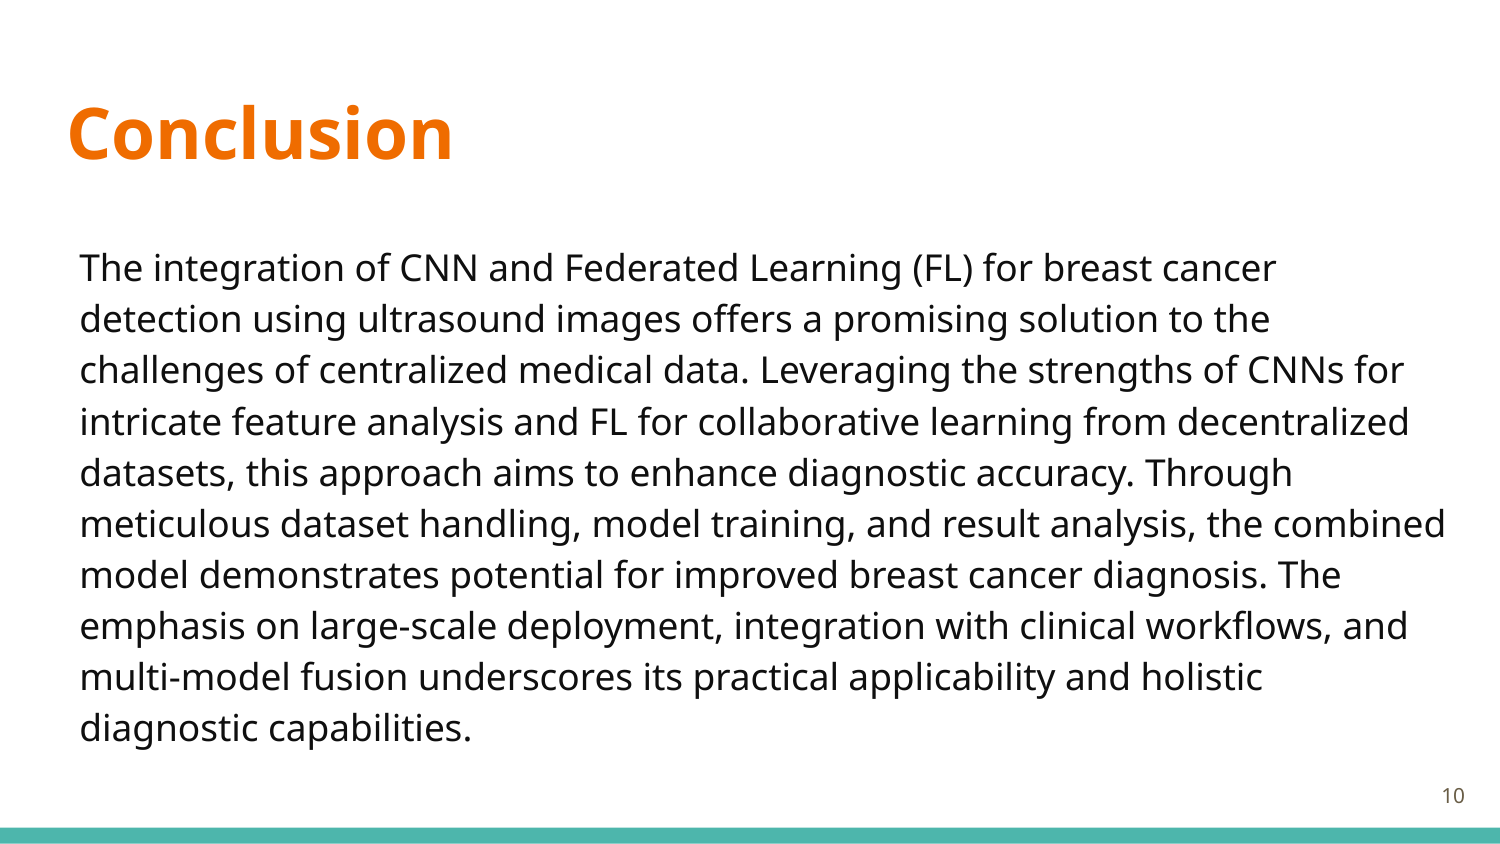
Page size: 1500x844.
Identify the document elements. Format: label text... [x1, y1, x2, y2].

list The integration of CNN and Federated Learning (FL) for breast cancer detection using ultrasound images offers a promising solution to the challenges of centralized medical data. Leveraging the strengths of CNNs for intricate feature analysis and FL for collaborative learning from decentralized datasets, this approach aims to enhance diagnostic accuracy. Through meticulous dataset handling, model training, and result analysis, the combined model demonstrates potential for improved breast cancer diagnosis. The emphasis on large-scale deployment, integration with clinical workflows, and multi-model fusion underscores its practical applicability and holistic diagnostic capabilities. [64, 223, 1462, 765]
slide_number ‹#› [1389, 764, 1480, 830]
title Conclusion [51, 72, 1449, 189]
